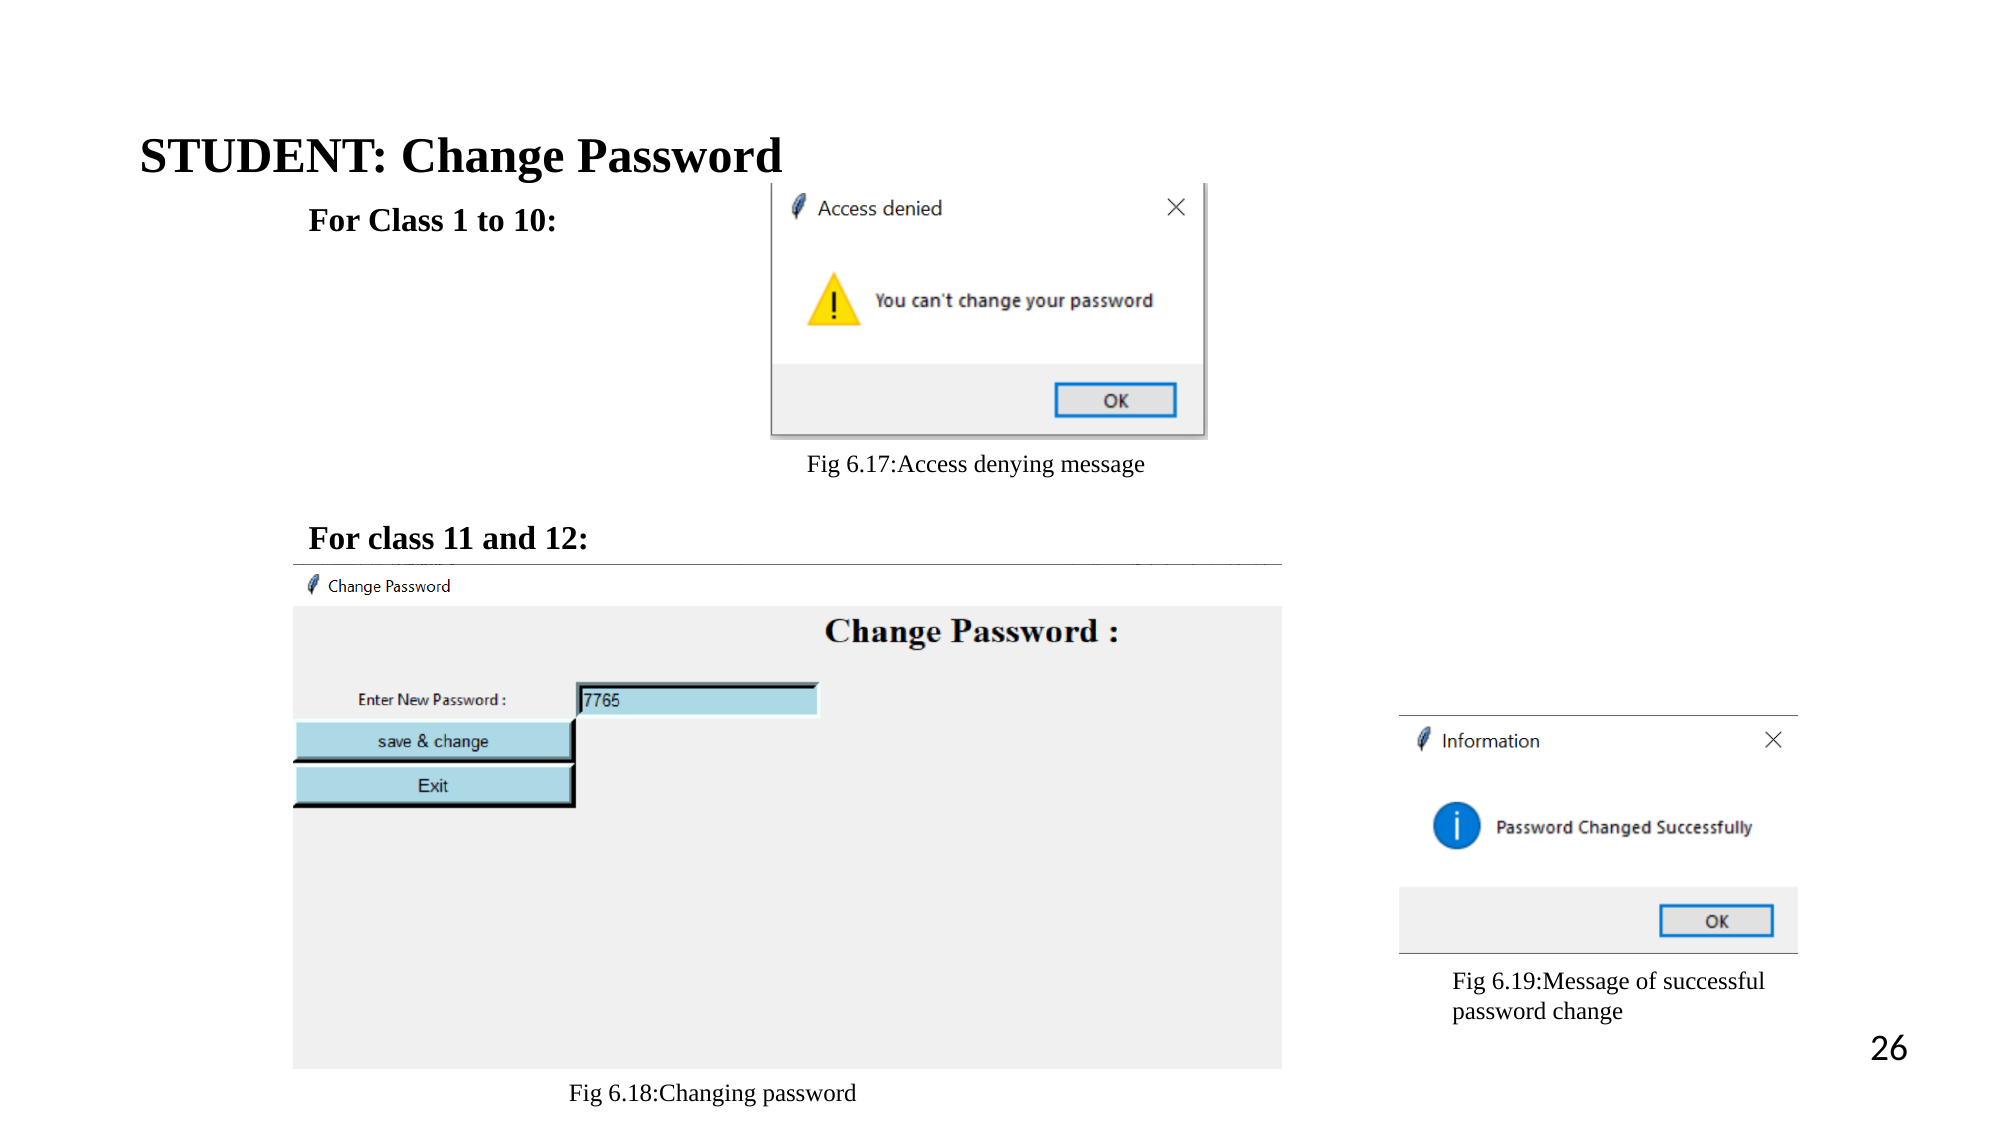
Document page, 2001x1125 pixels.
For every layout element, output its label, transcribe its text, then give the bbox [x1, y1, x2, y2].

text_box 26 [1855, 1015, 1978, 1076]
picture [293, 564, 1282, 1069]
text_box Fig 6.17:Access denying message [792, 440, 1186, 485]
text_box STUDENT: Change Password [124, 115, 893, 190]
text_box For Class 1 to 10: [293, 190, 698, 246]
text_box Fig 6.18:Changing password [554, 1069, 1098, 1114]
picture [1399, 715, 1798, 954]
picture [770, 183, 1208, 440]
text_box Fig 6.19:Message of successful password change [1437, 956, 1798, 1032]
text_box For class 11 and 12: [293, 509, 642, 564]
